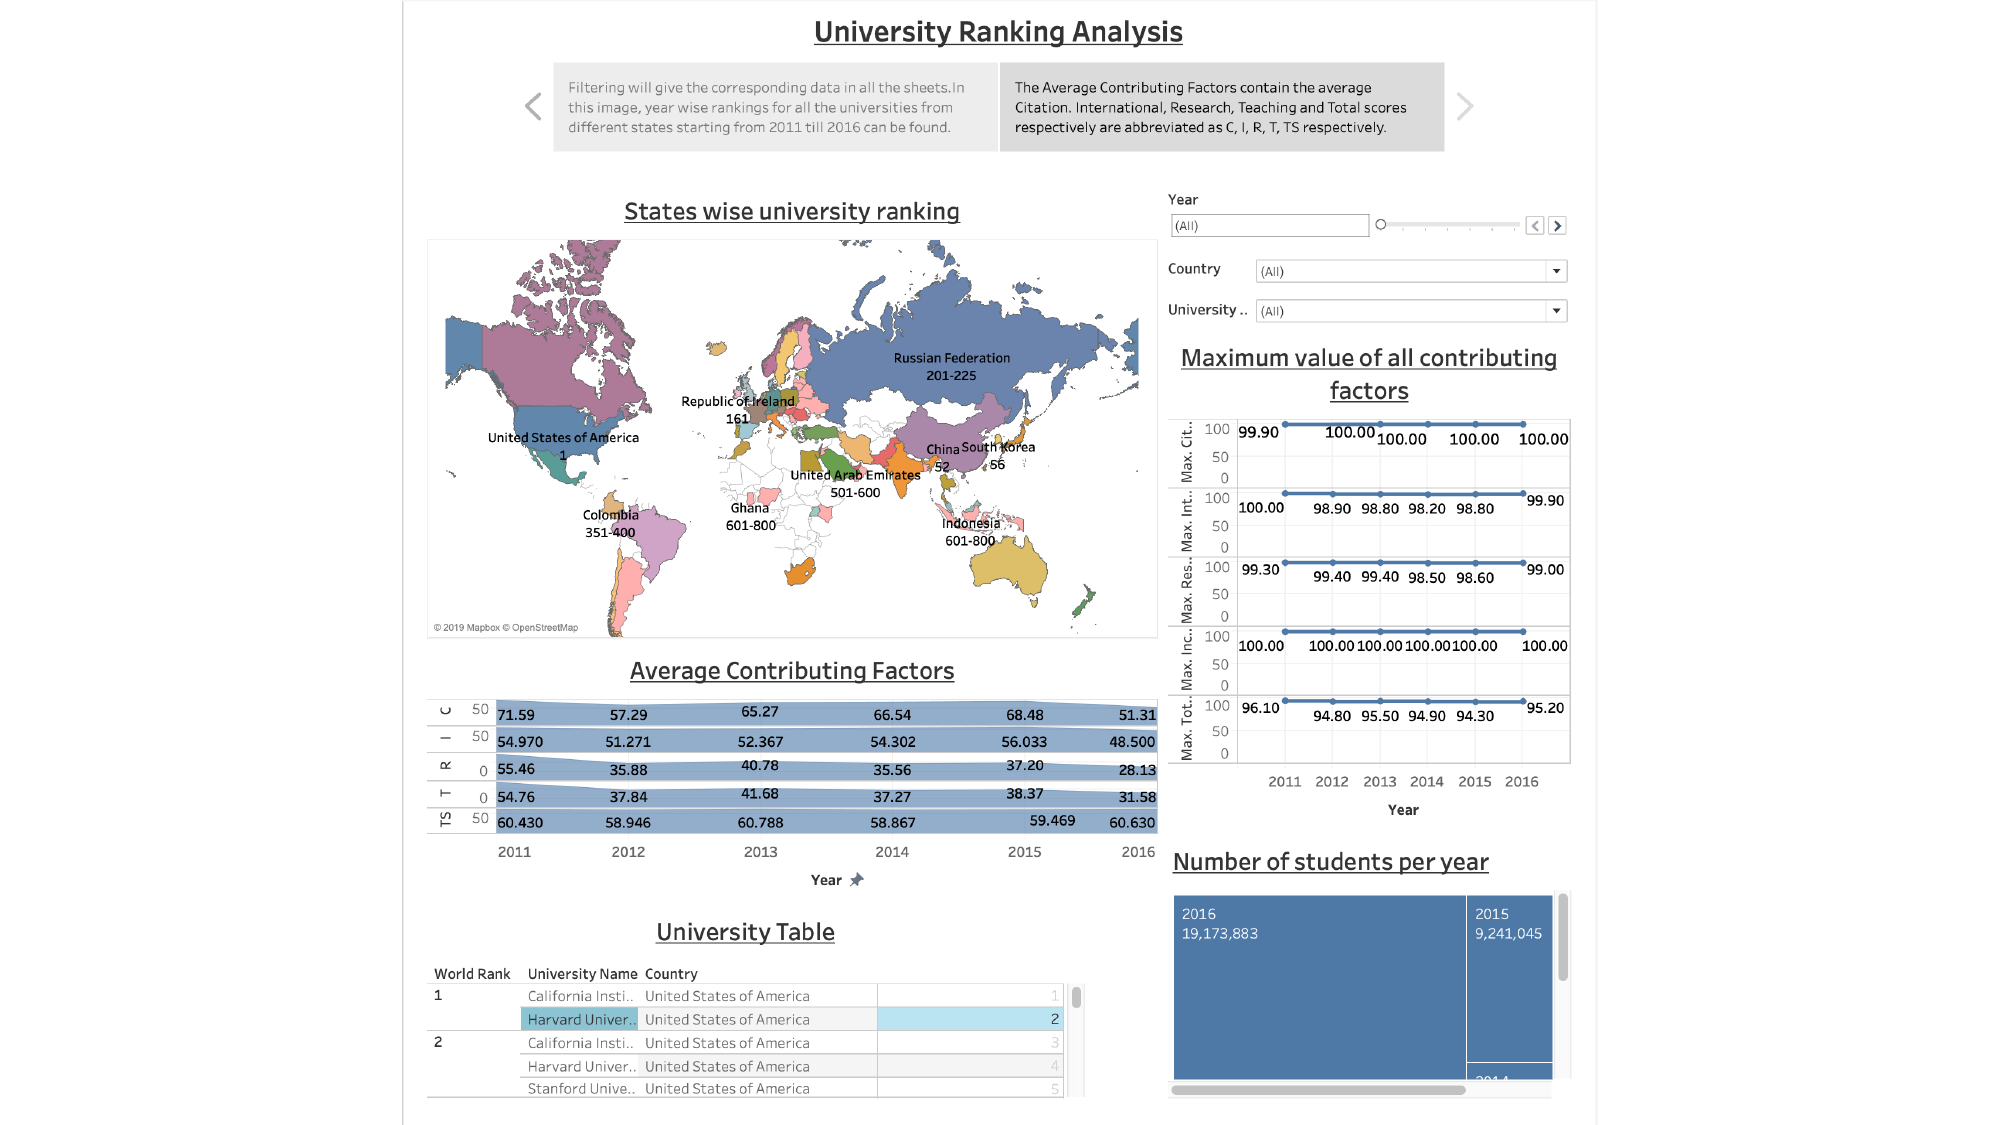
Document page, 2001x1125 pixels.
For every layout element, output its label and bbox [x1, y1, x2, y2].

picture [402, 0, 1598, 1125]
